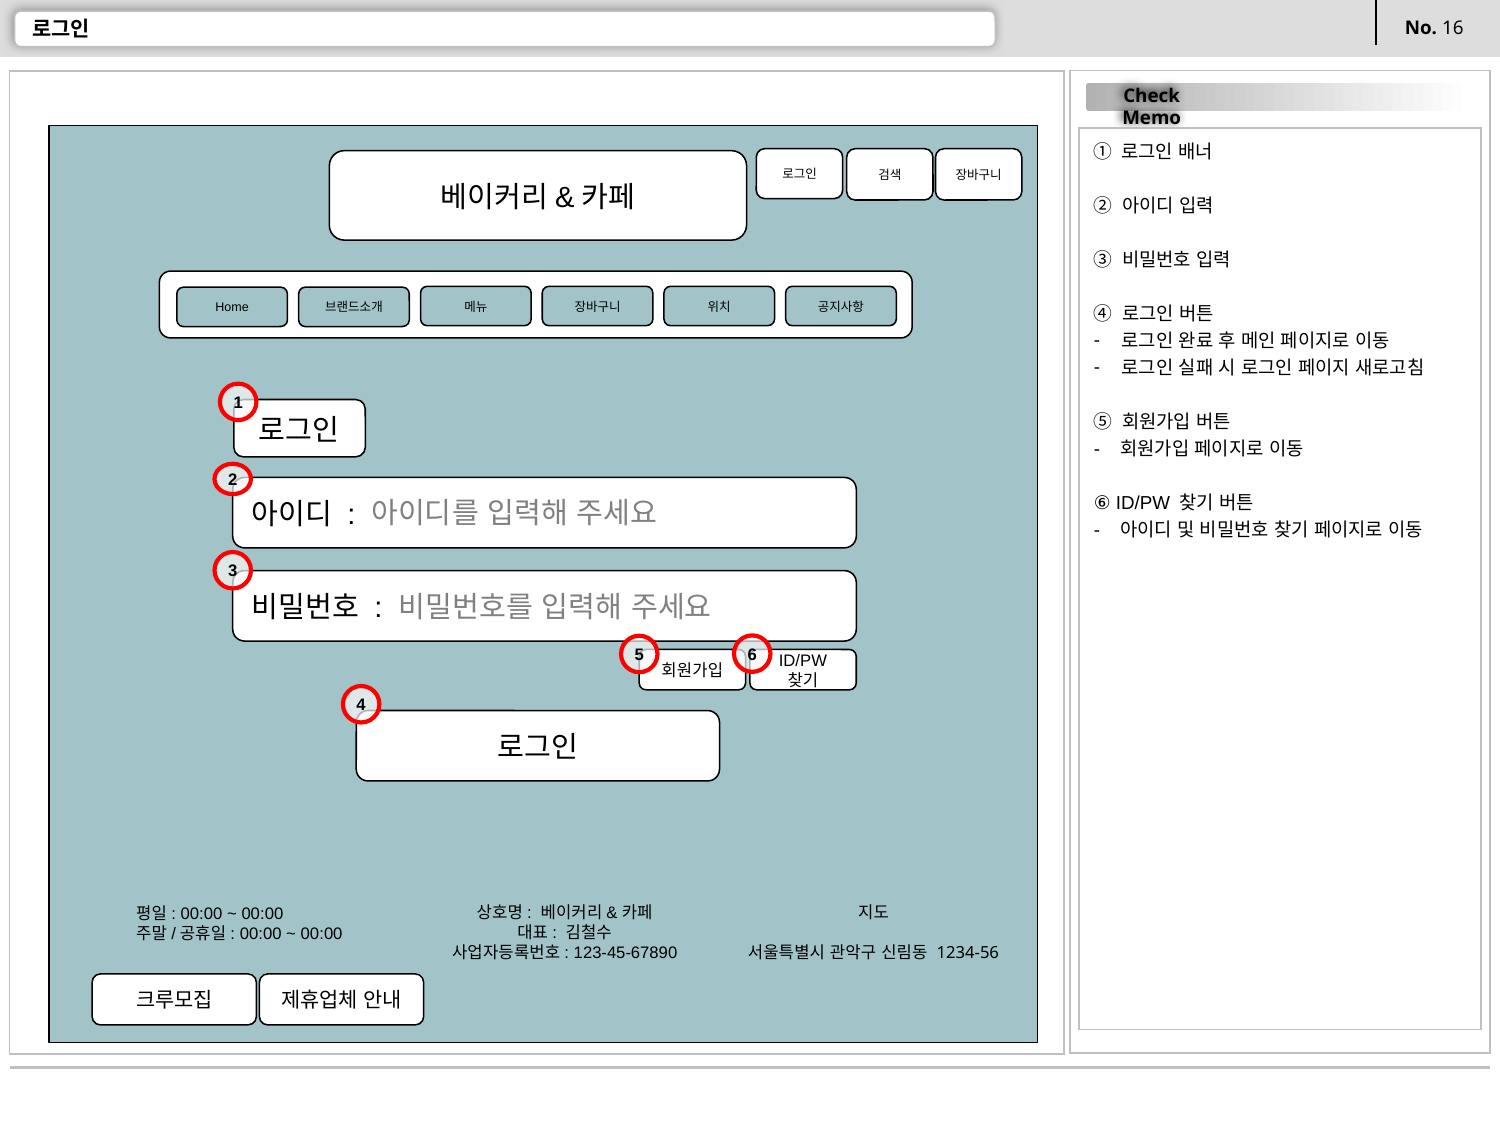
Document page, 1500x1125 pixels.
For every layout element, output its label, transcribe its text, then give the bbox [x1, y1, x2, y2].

text_box ① 로그인 배너 ② 아이디 입력 ③ 비밀번호 입력 ④ 로그인 버튼 로그인 완료 후 메인 페이지로 이동 로그인 실패 시 로그인 페이지 새로고침 ⑤ 회원가입 버튼 - 회원가입 페이지로 이동 ⑥ ID/PW 찾기 버튼 - 아이디 및 비밀번호 찾기 페이지로 이동 [1078, 128, 1481, 1030]
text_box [48, 125, 1038, 1043]
title 로그인 [17, 14, 831, 42]
